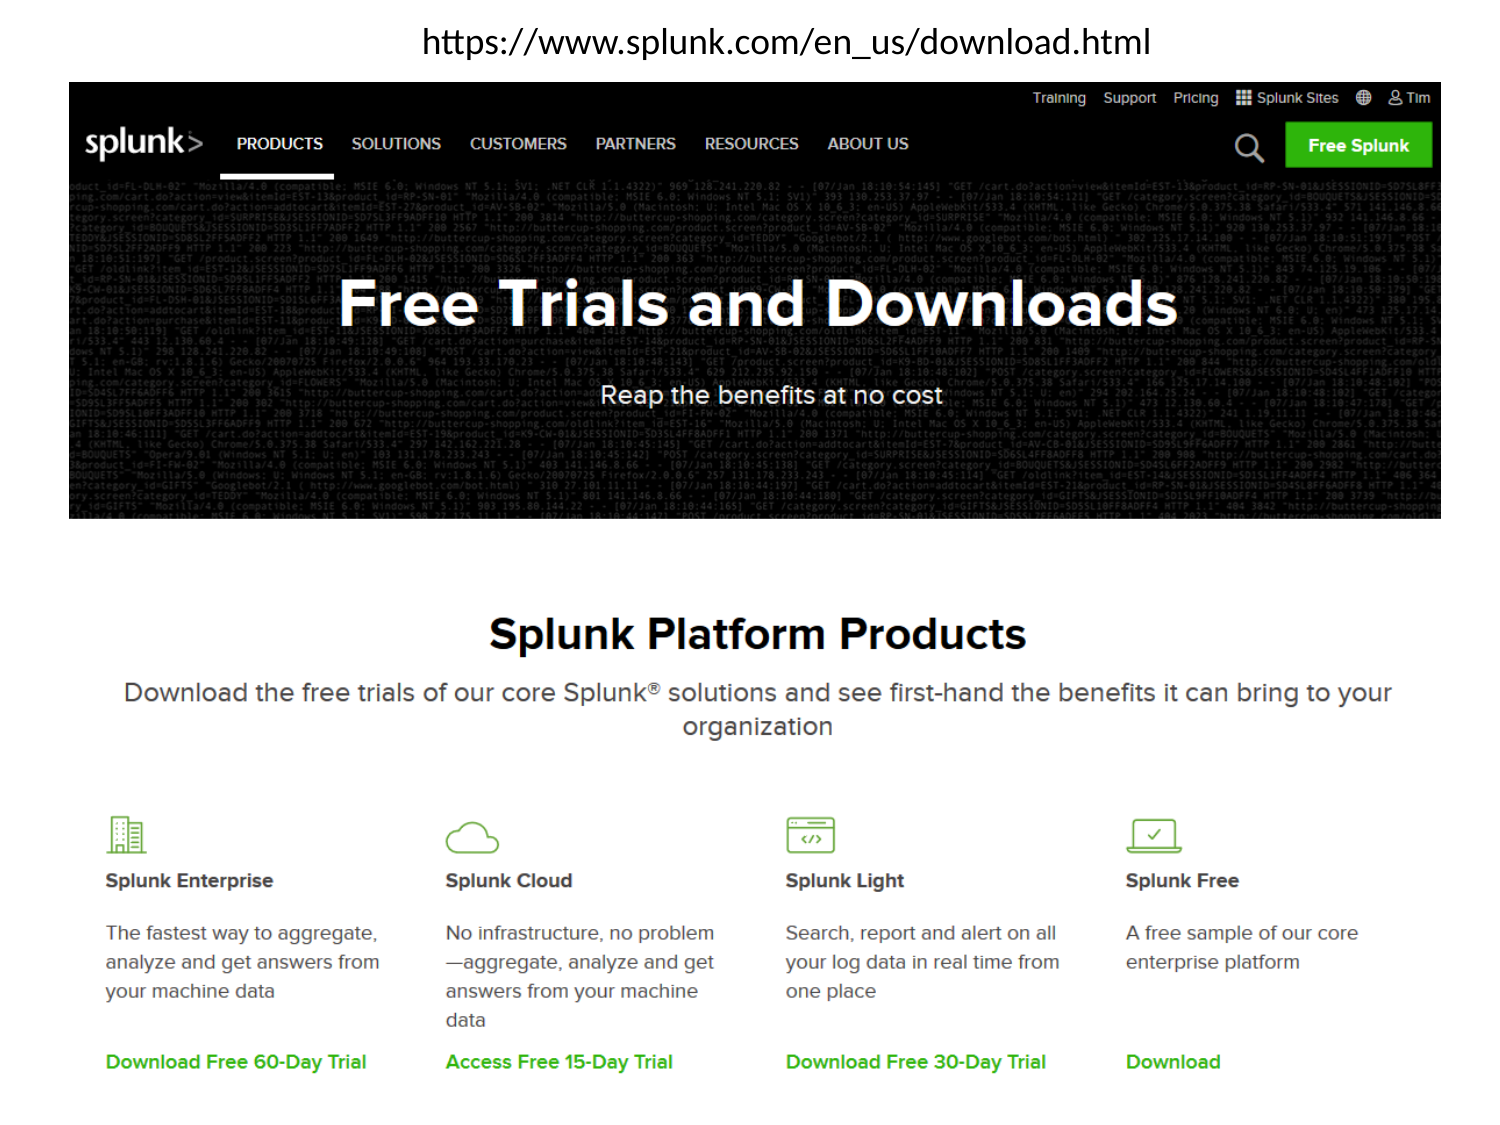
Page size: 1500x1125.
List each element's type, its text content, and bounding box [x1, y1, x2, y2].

picture [69, 82, 1441, 1100]
text_box https://www.splunk.com/en_us/download.html [407, 10, 1168, 70]
